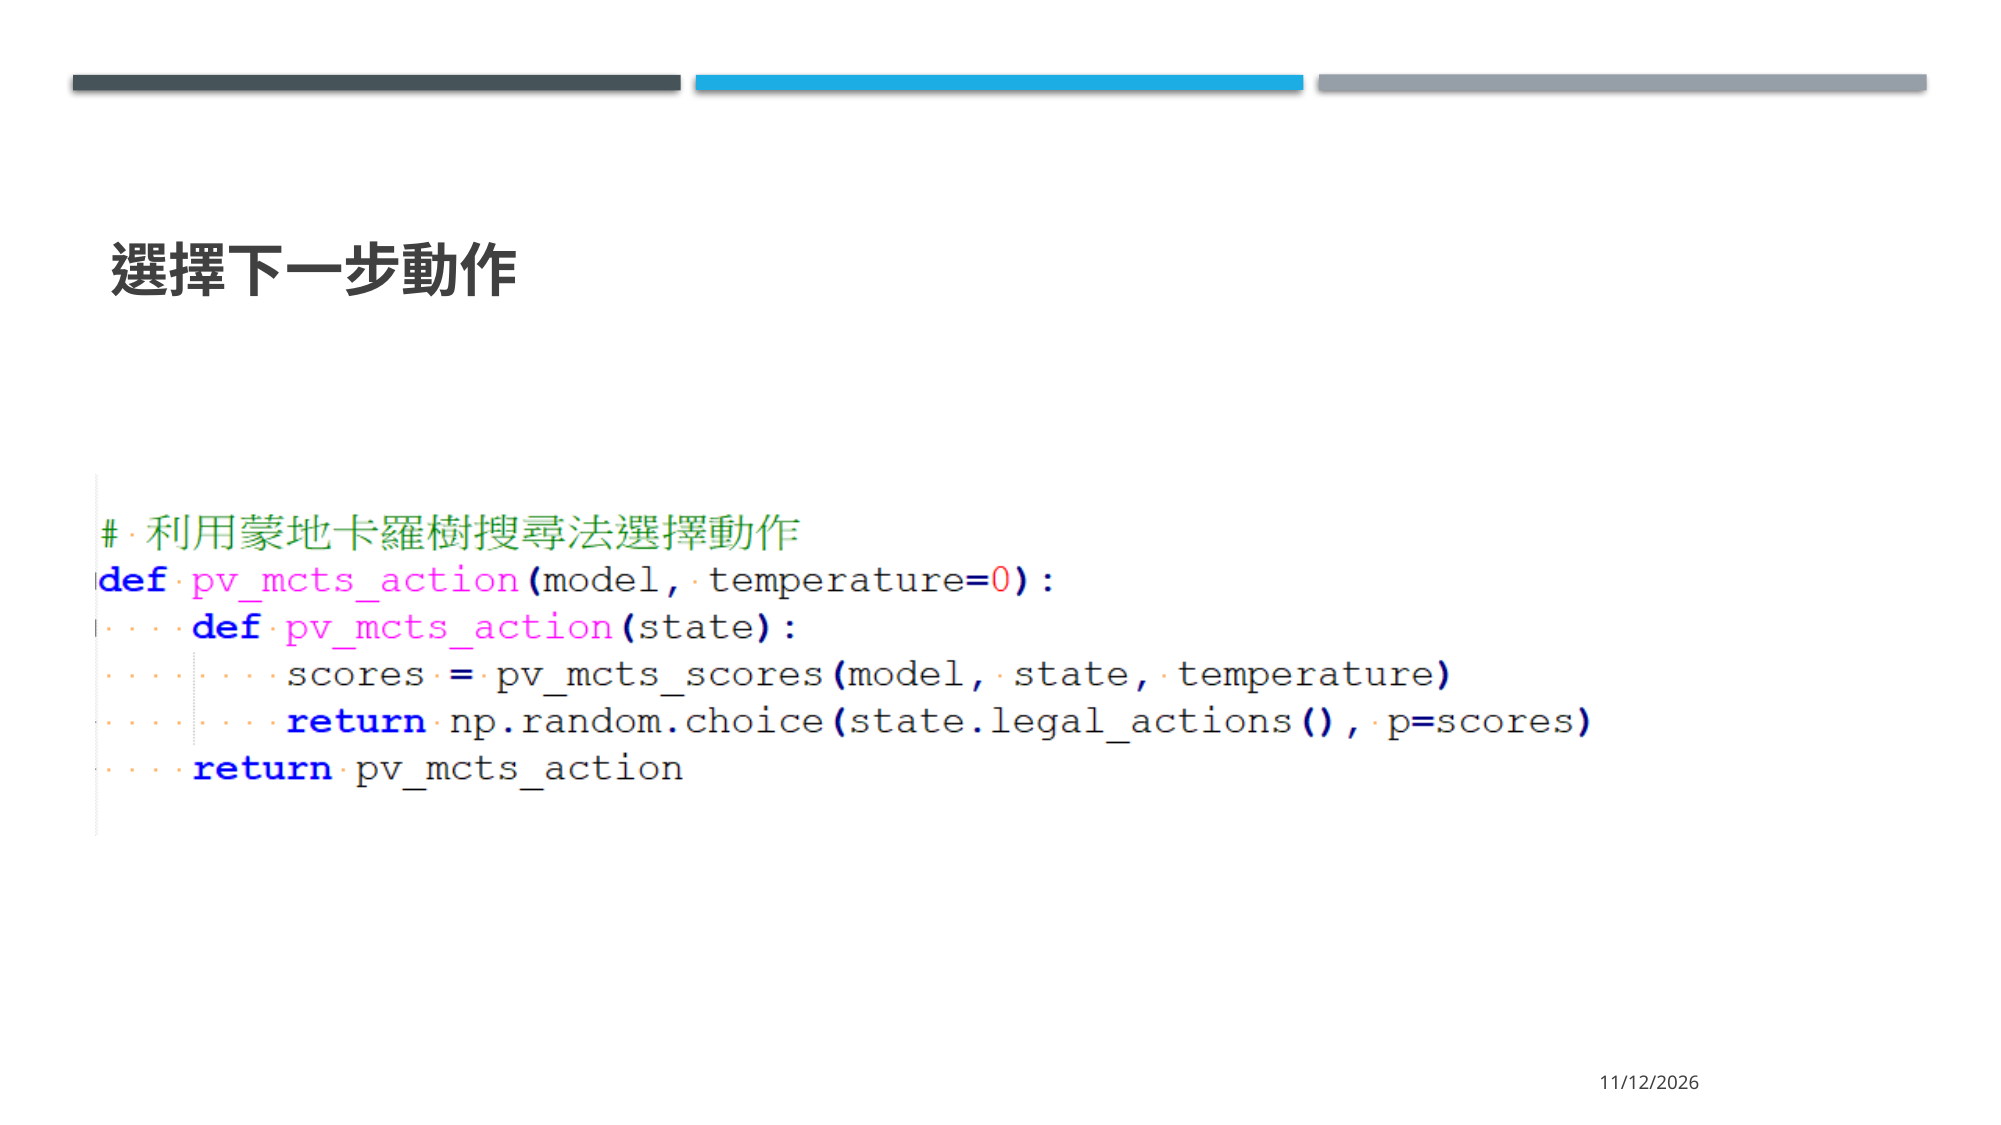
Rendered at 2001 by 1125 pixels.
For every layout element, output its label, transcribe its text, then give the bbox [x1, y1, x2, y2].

title 選擇下一步動作 [95, 115, 1905, 311]
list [94, 473, 1624, 836]
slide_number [1247, 1053, 1715, 1114]
